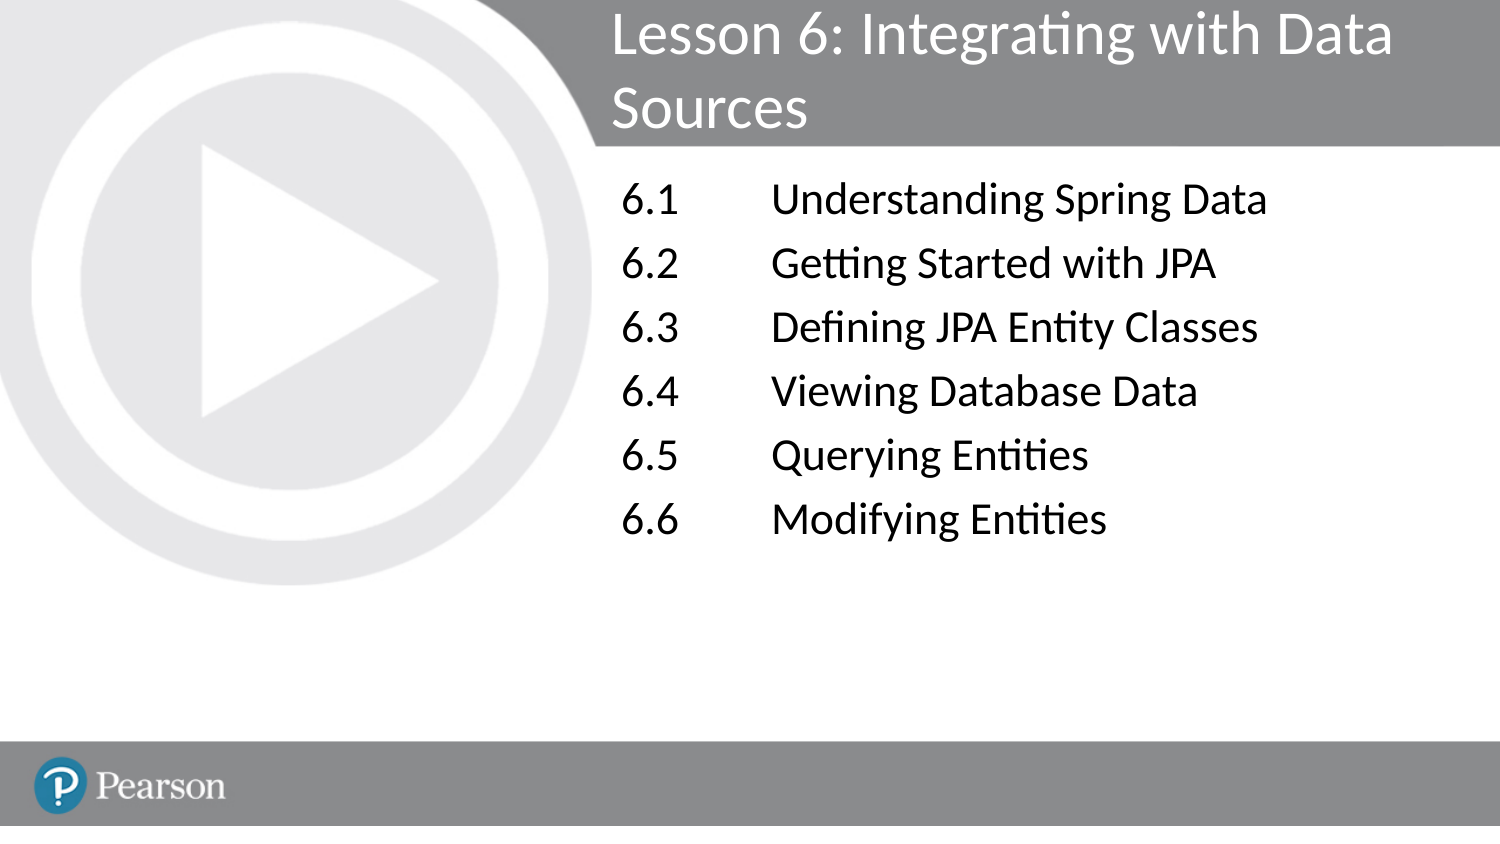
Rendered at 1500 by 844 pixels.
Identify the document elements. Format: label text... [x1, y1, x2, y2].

text_box 6.1 Understanding Spring Data 6.2 Getting Started with JPA 6.3 Defining JPA Entity Classes 6.4 Viewing Database Data 6.5 Querying Entities 6.6 Modifying Entities [596, 161, 1465, 711]
text_box Lesson 6: Integrating with Data Sources [596, 0, 1465, 138]
picture [0, 0, 1500, 826]
